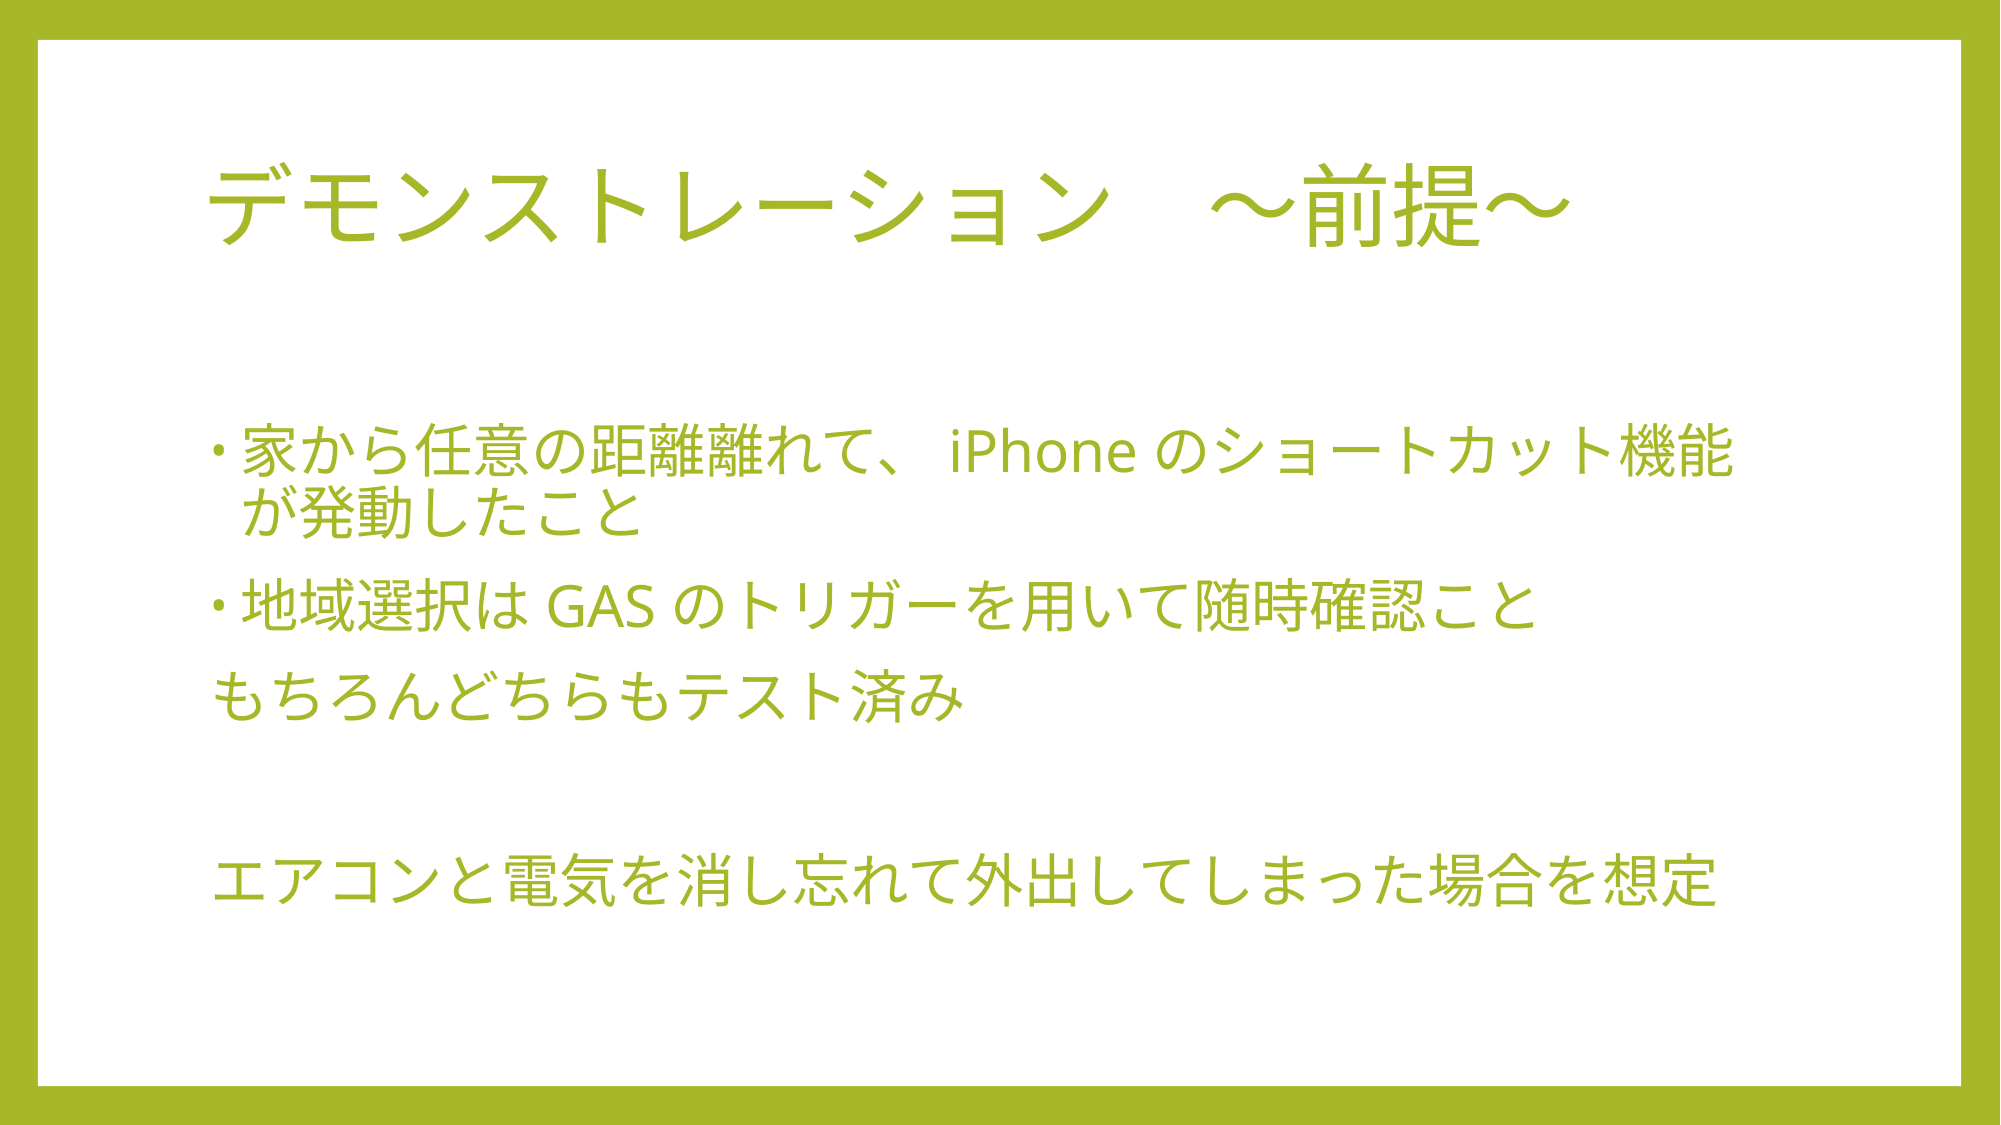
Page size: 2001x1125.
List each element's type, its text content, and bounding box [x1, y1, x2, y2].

title デモンストレーション ～前提～ [187, 99, 1808, 323]
list 家から任意の距離離れて、iPhoneのショートカット機能が発動したこと 地域選択はGASのトリガーを用いて随時確認こと もちろんどちらもテスト済み エアコンと電気を消し忘れて外出してしまった場合を想定 [187, 337, 1808, 1000]
